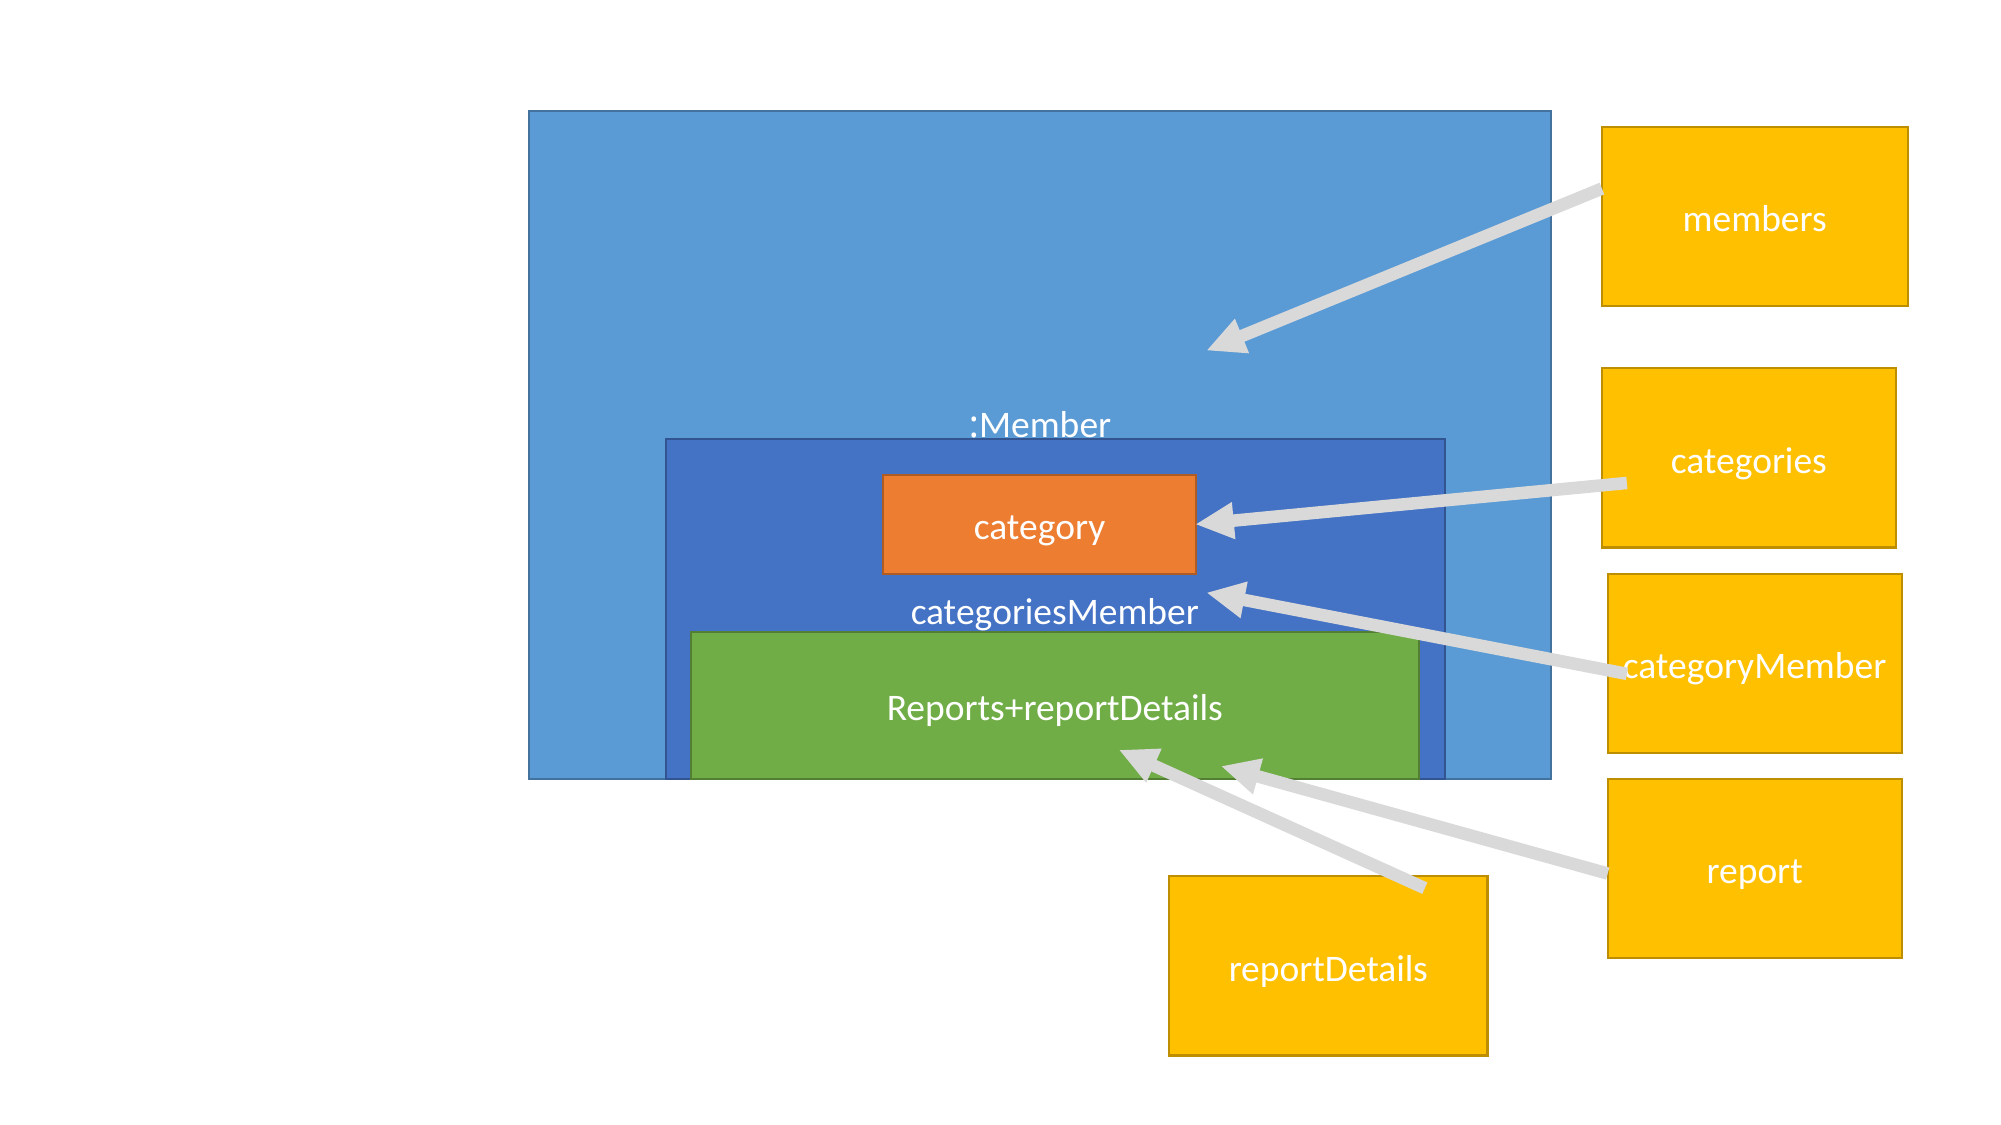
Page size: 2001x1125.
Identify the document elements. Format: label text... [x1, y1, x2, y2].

text_box reportDetails [1168, 875, 1489, 1057]
text_box Member: [528, 110, 1552, 780]
text_box categoriesMember [665, 438, 1446, 780]
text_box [1207, 188, 1602, 351]
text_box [1207, 592, 1627, 674]
text_box category [882, 474, 1197, 575]
text_box members [1601, 126, 1909, 307]
text_box report [1607, 778, 1903, 959]
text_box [1119, 750, 1425, 889]
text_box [1425, 766, 1608, 874]
text_box categories [1601, 367, 1897, 549]
text_box categoryMember [1607, 573, 1903, 754]
text_box Reports+reportDetails [690, 631, 1420, 780]
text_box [1196, 482, 1627, 525]
